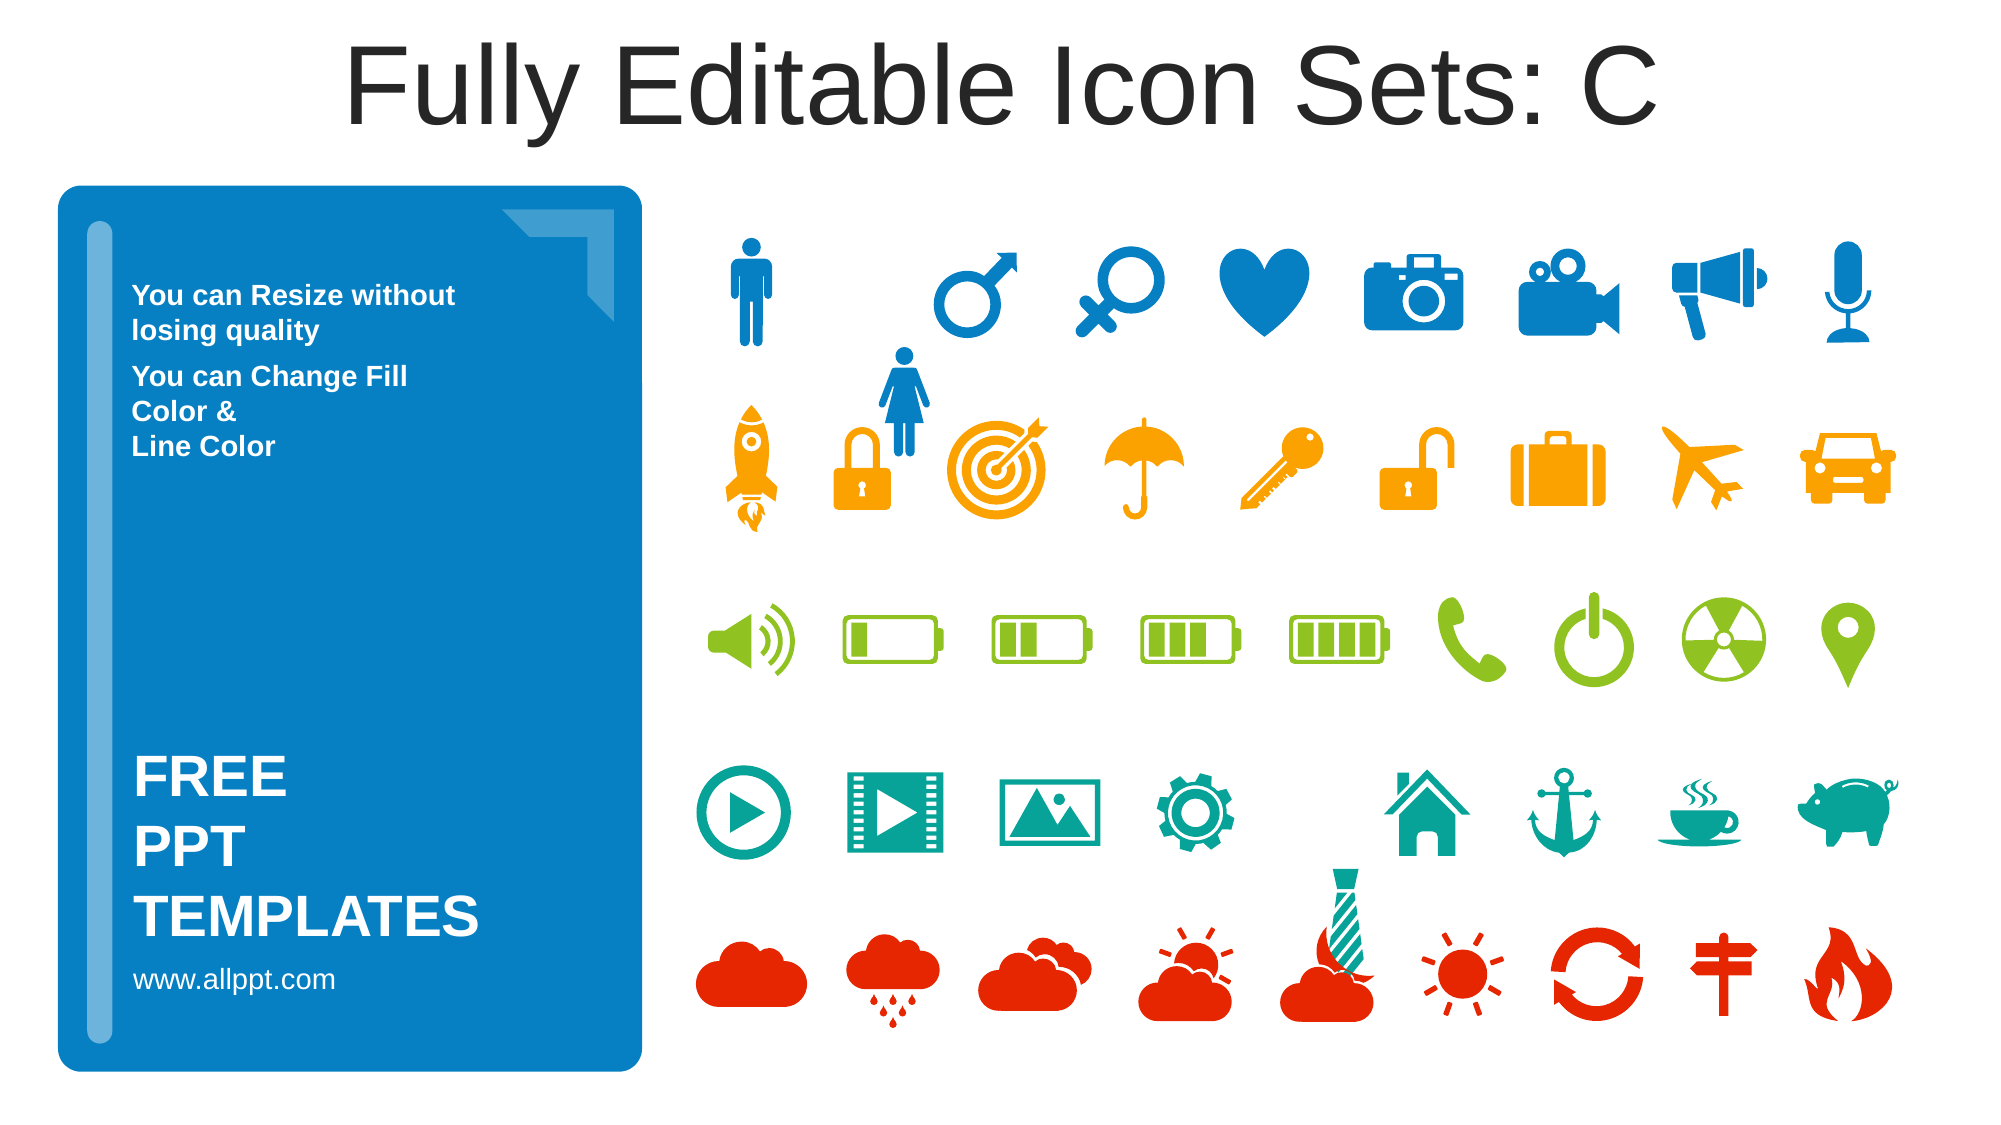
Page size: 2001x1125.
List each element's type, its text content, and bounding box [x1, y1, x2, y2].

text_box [1592, 444, 1606, 506]
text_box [737, 502, 766, 532]
text_box [1423, 985, 1438, 996]
text_box [1702, 780, 1718, 806]
text_box [759, 625, 771, 657]
text_box [1518, 248, 1620, 336]
text_box [999, 779, 1101, 846]
text_box [1026, 937, 1092, 985]
text_box [1678, 295, 1706, 341]
text_box [1177, 927, 1187, 940]
text_box [1220, 948, 1234, 957]
text_box [1205, 927, 1216, 940]
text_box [1156, 773, 1235, 853]
text_box [708, 613, 752, 669]
text_box [1289, 615, 1391, 664]
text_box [730, 258, 773, 347]
text_box [1672, 262, 1698, 293]
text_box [1661, 426, 1744, 511]
text_box [695, 941, 808, 1007]
text_box [1104, 417, 1184, 520]
text_box [947, 420, 1046, 520]
text_box [1487, 985, 1502, 996]
text_box [879, 1005, 888, 1017]
text_box [1329, 905, 1358, 949]
text_box [1421, 956, 1436, 966]
text_box [1140, 615, 1242, 664]
text_box Fully Editable Icon Sets: C [53, 20, 1952, 139]
text_box [1332, 868, 1359, 890]
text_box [895, 347, 914, 365]
text_box [1824, 290, 1872, 343]
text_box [878, 367, 930, 457]
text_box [1510, 444, 1524, 506]
text_box [1338, 933, 1362, 967]
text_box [742, 497, 761, 501]
text_box [1437, 597, 1507, 682]
text_box [1742, 248, 1754, 308]
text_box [933, 252, 1017, 339]
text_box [1797, 778, 1899, 847]
text_box [991, 615, 1093, 664]
text_box [1689, 932, 1758, 1016]
text_box [1443, 1001, 1453, 1016]
text_box [990, 417, 1049, 476]
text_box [1526, 767, 1602, 858]
text_box [1657, 810, 1742, 847]
text_box [1138, 942, 1232, 1022]
text_box [889, 1016, 897, 1028]
text_box [696, 765, 791, 860]
text_box [1219, 248, 1310, 337]
text_box [889, 993, 897, 1006]
text_box [1554, 976, 1644, 1021]
text_box [1438, 949, 1488, 999]
text_box [1554, 608, 1634, 688]
text_box [1799, 433, 1897, 504]
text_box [740, 404, 763, 423]
text_box [1331, 892, 1356, 930]
text_box [1821, 602, 1875, 689]
text_box [1834, 241, 1862, 305]
text_box [1441, 932, 1453, 947]
text_box [1472, 1001, 1483, 1016]
text_box [1399, 786, 1456, 856]
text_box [1528, 430, 1588, 506]
text_box [898, 1005, 907, 1017]
text_box [1804, 927, 1893, 1022]
text_box [1473, 932, 1484, 947]
text_box [847, 772, 944, 853]
text_box [1588, 591, 1600, 640]
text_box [742, 237, 761, 257]
text_box [1681, 597, 1767, 682]
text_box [1075, 246, 1165, 338]
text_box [1379, 427, 1455, 510]
text_box [978, 952, 1077, 1011]
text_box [1240, 427, 1324, 510]
text_box [1346, 949, 1364, 972]
text_box [1280, 926, 1375, 1022]
text_box [1550, 927, 1640, 973]
text_box [1383, 769, 1471, 815]
text_box [1682, 778, 1708, 809]
text_box [870, 993, 878, 1006]
text_box [1331, 919, 1360, 959]
text_box [770, 603, 795, 677]
text_box [1756, 267, 1768, 290]
text_box [1700, 251, 1741, 304]
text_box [833, 427, 891, 510]
text_box [846, 934, 940, 990]
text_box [725, 422, 778, 503]
text_box [764, 613, 783, 666]
text_box [1489, 956, 1505, 966]
text_box [1364, 254, 1464, 331]
text_box [908, 993, 916, 1006]
text_box [842, 615, 944, 664]
